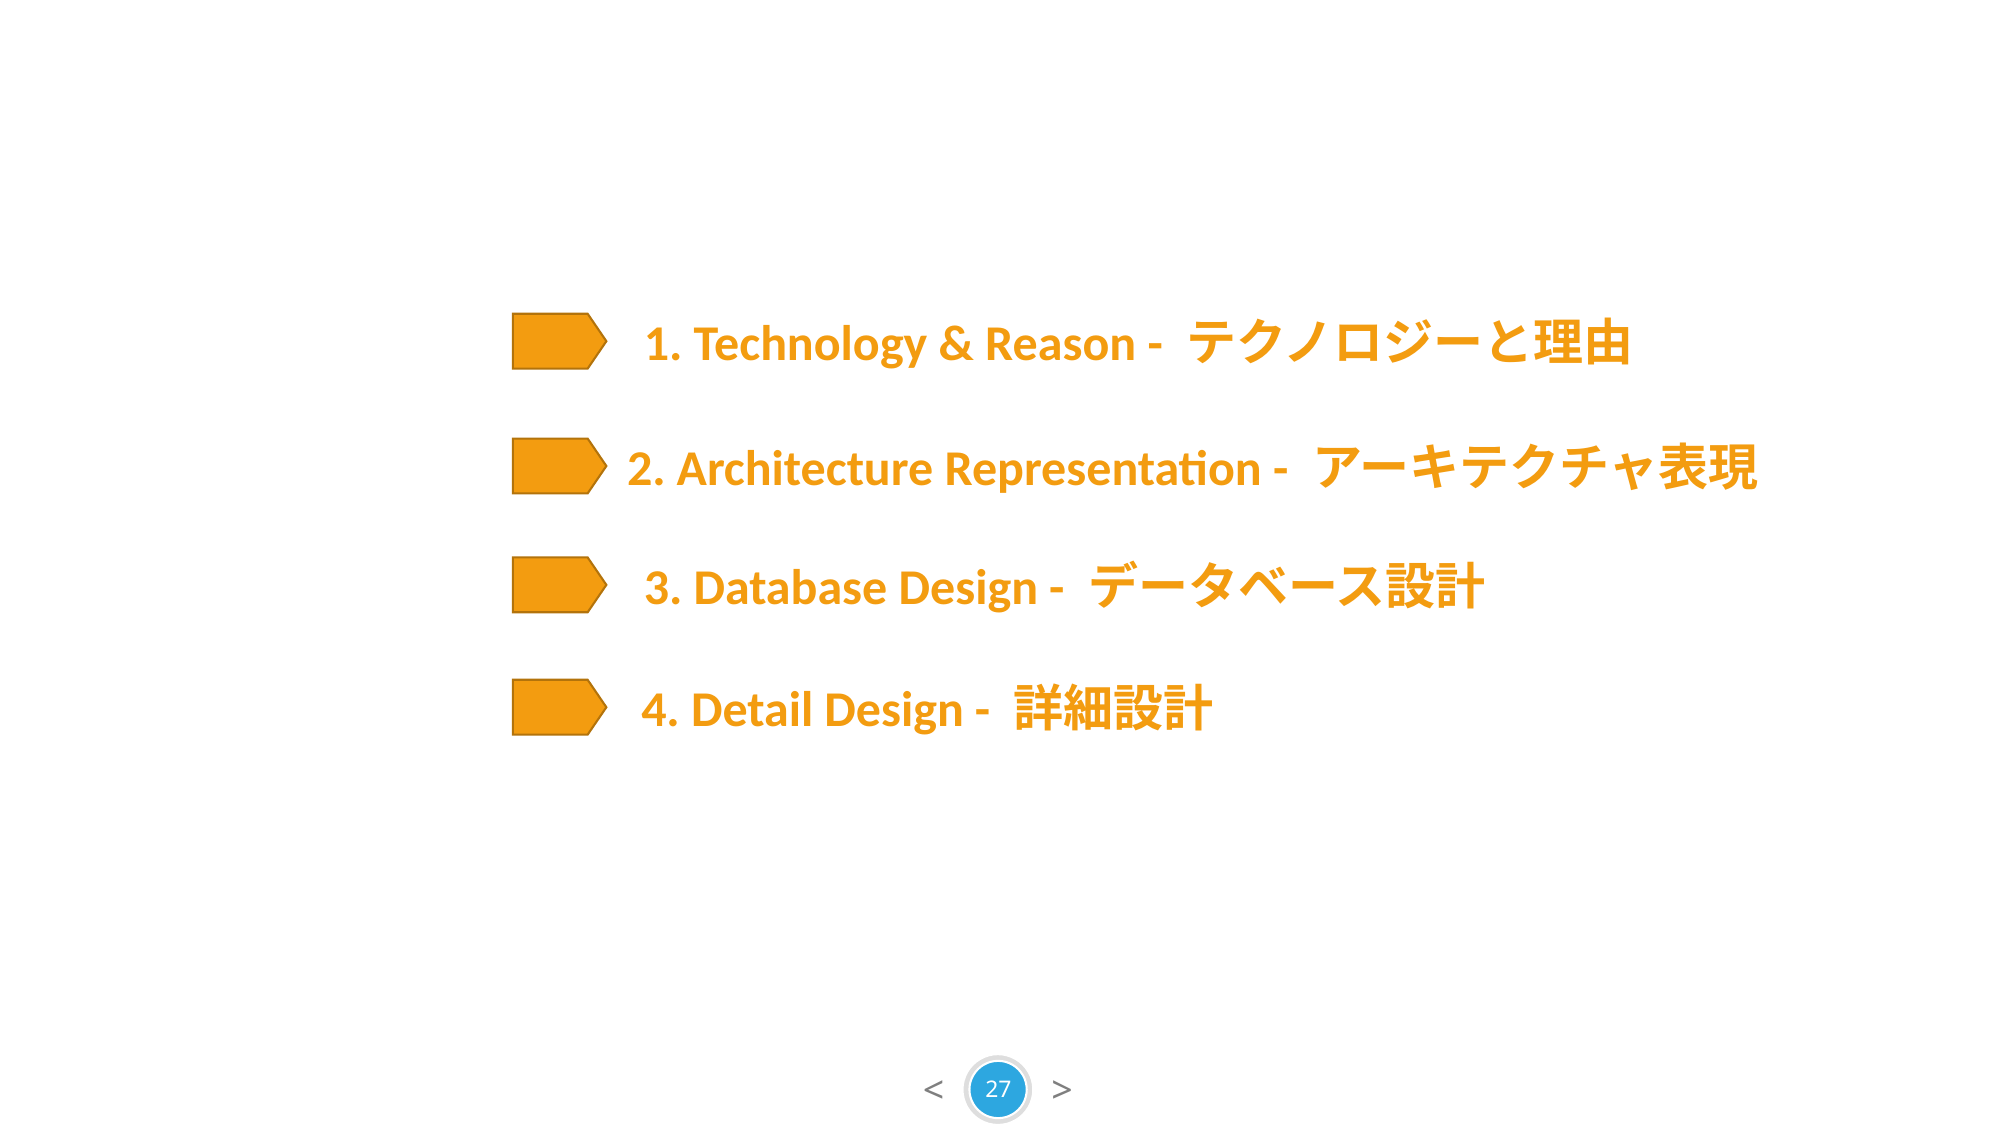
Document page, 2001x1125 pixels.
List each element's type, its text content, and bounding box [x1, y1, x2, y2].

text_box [512, 303, 1694, 379]
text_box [512, 546, 1501, 623]
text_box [512, 669, 1226, 745]
text_box 27 [962, 1067, 1035, 1114]
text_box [512, 427, 1757, 504]
